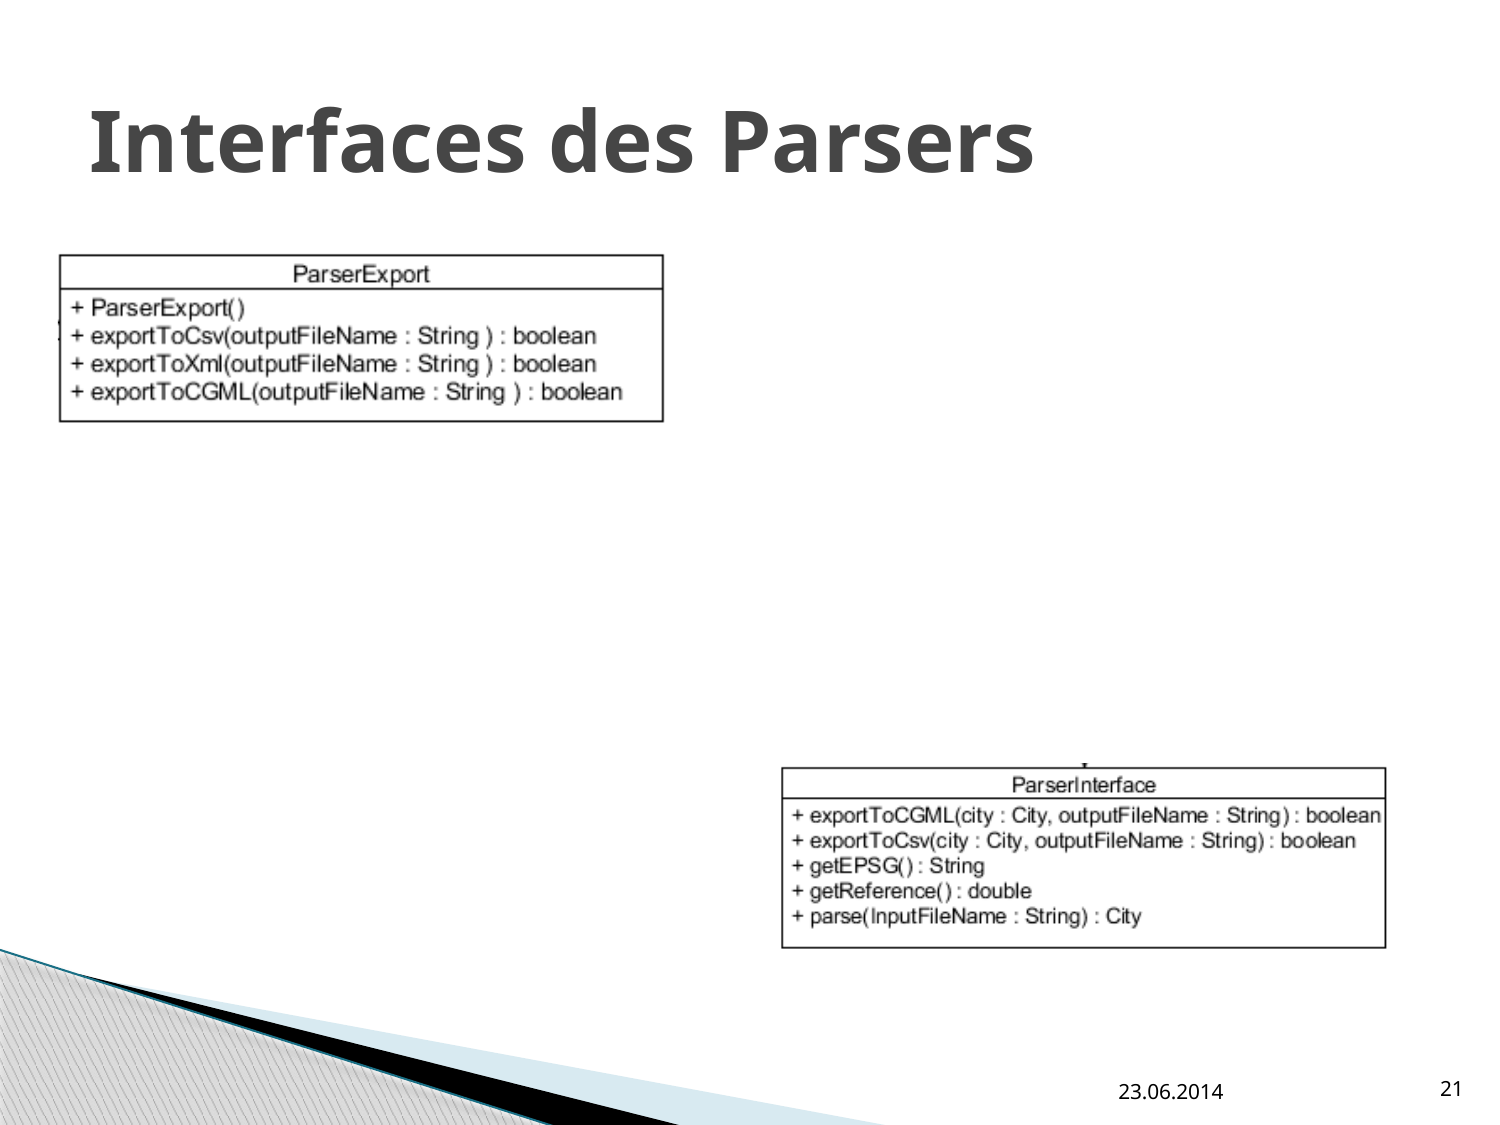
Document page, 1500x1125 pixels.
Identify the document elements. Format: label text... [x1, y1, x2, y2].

slide_number 21 [1418, 1051, 1479, 1112]
picture [57, 243, 673, 437]
picture [773, 762, 1395, 958]
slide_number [1103, 1051, 1418, 1112]
title Interfaces des Parsers [75, 45, 1425, 233]
